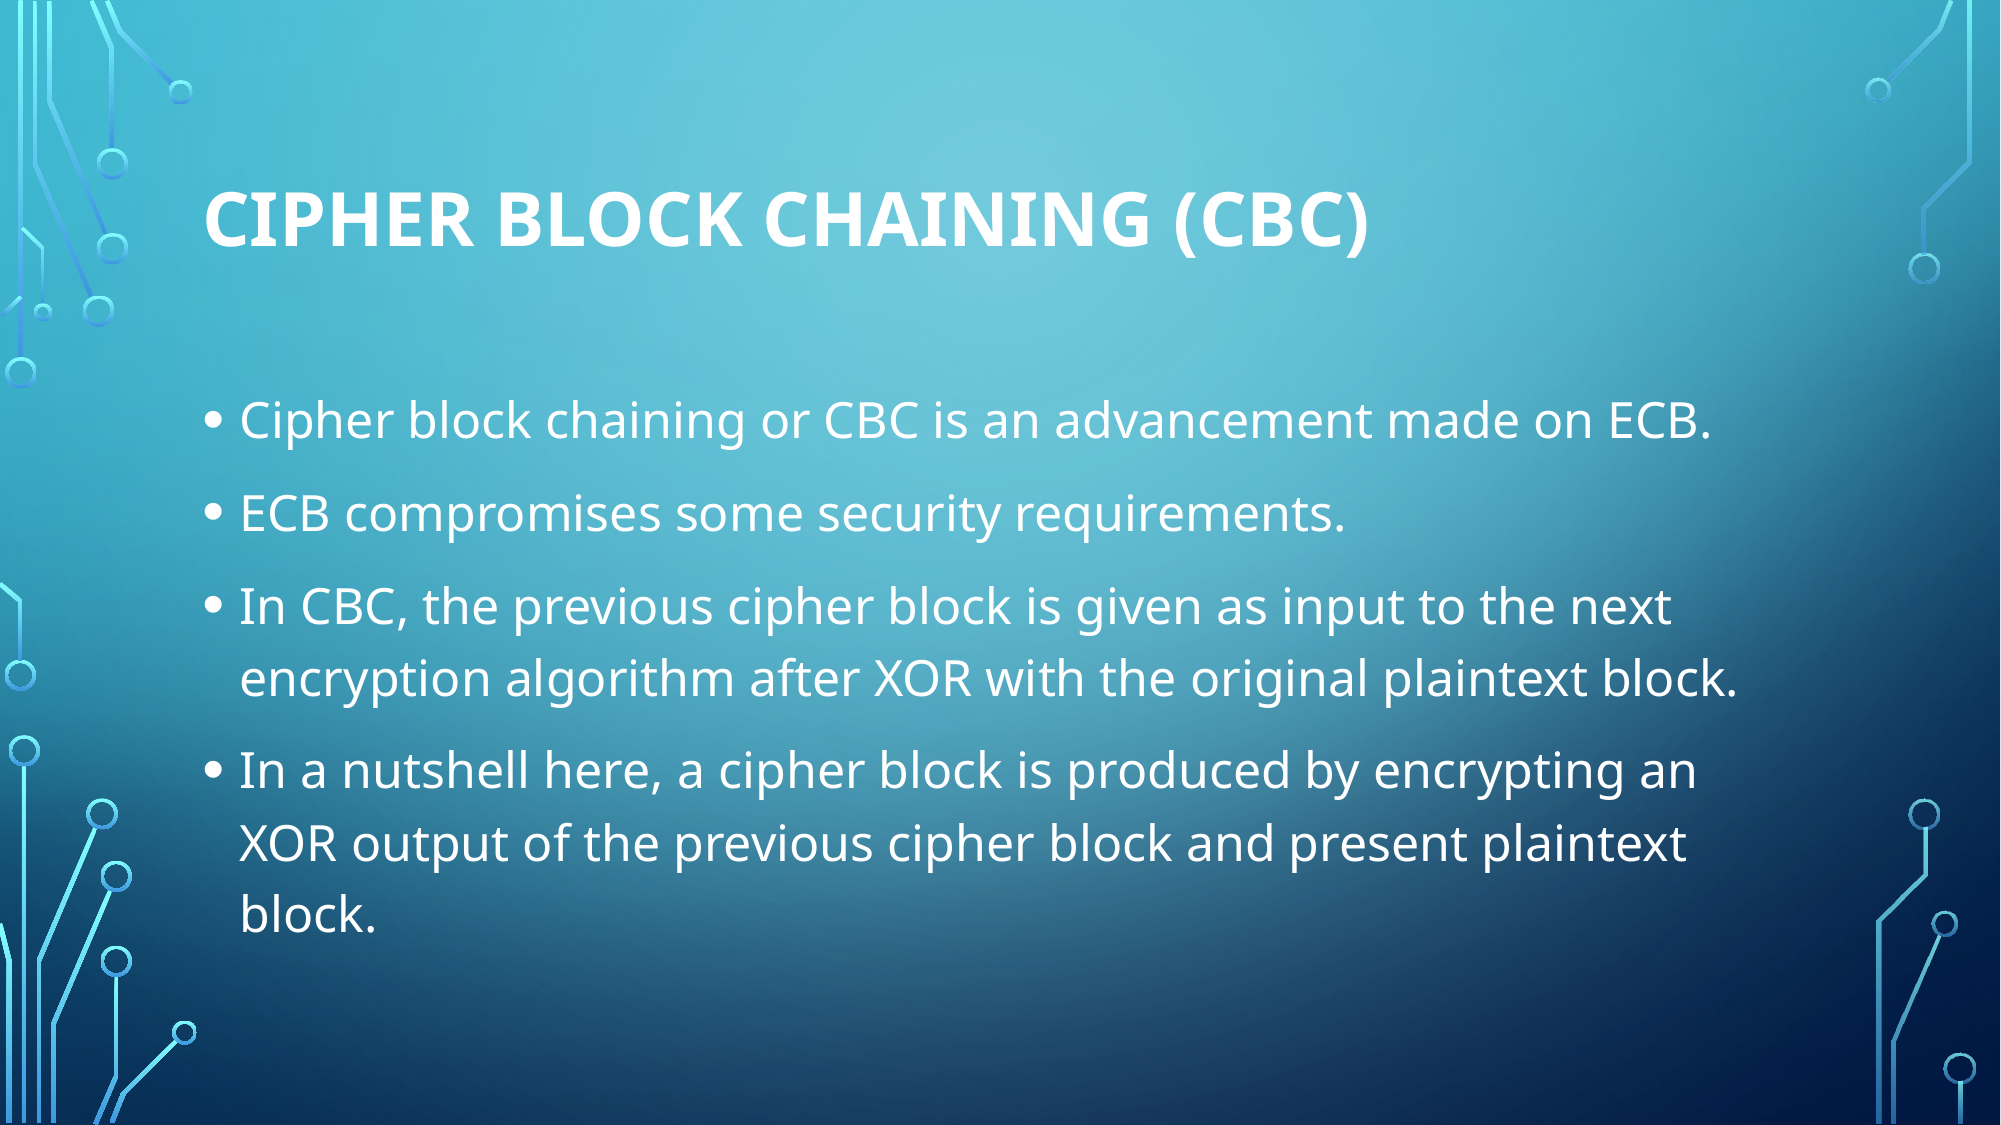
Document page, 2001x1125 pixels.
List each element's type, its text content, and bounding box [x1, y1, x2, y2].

title Cipher Block Chaining (CBC) [187, 101, 1813, 344]
list Cipher block chaining or CBC is an advancement made on ECB. ECB compromises some security requirements. In CBC, the previous cipher block is given as input to the next encryption algorithm after XOR with the original plaintext block. In a nutshell here, a cipher block is produced by encrypting an XOR output of the previous cipher block and present plaintext block. [187, 369, 1813, 950]
